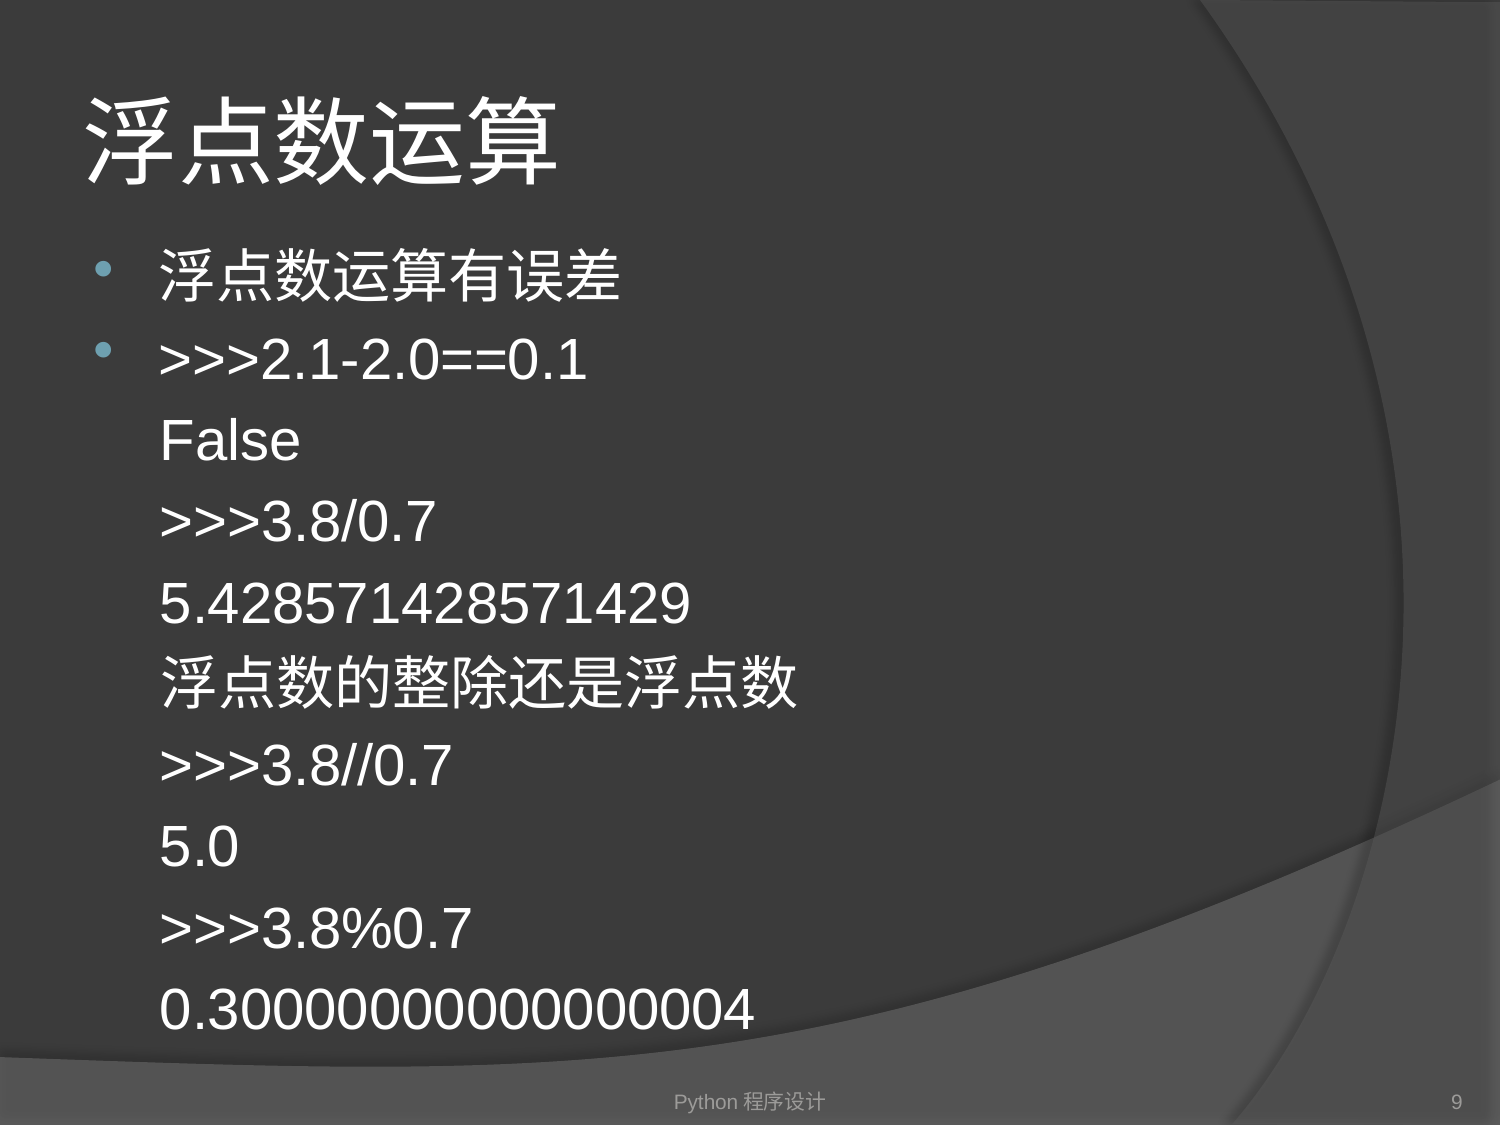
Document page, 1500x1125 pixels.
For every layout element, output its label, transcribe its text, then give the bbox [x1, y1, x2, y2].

slide_number 9 [1337, 1053, 1463, 1114]
footer Python程序设计 [512, 1054, 988, 1114]
list 浮点数运算有误差 >>>2.1-2.0==0.1 False >>>3.8/0.7 5.428571428571429 浮点数的整除还是浮点数 >>>3.8//0.7 5.0 >>>3.8%0.7 0.30000000000000004 [75, 232, 1300, 1054]
title 浮点数运算 [75, 45, 1300, 232]
